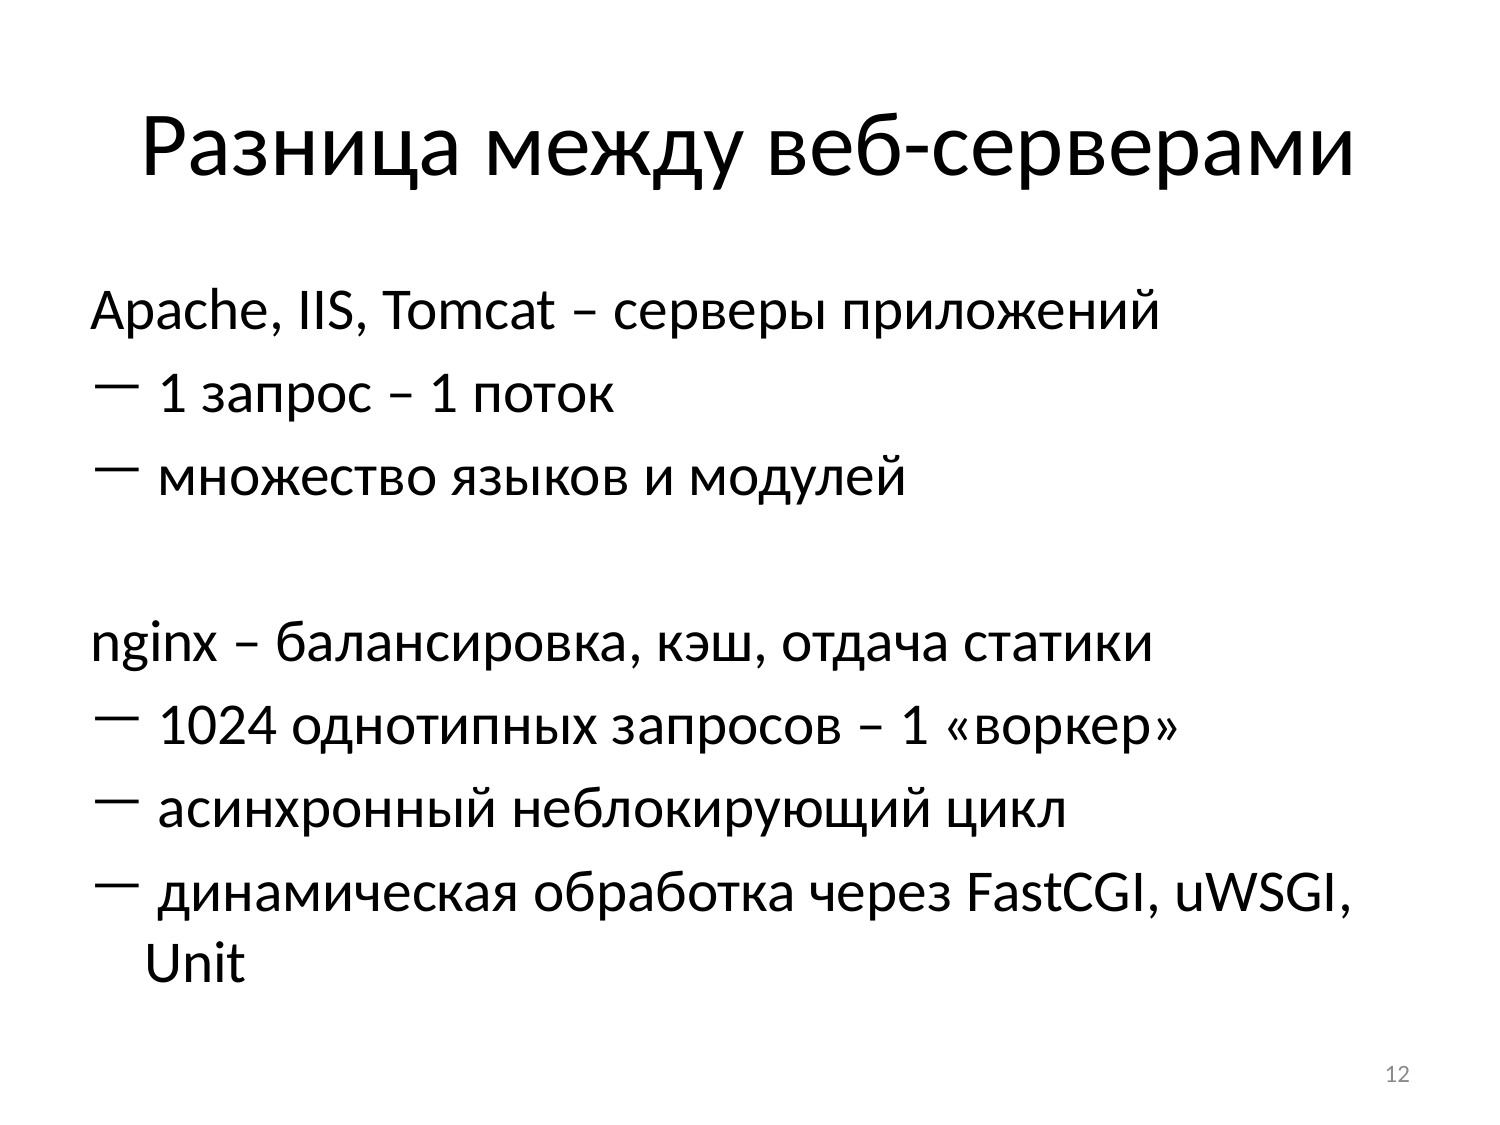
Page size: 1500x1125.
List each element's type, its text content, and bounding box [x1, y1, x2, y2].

list Apache, IIS, Tomcat – серверы приложений 1 запрос – 1 поток множество языков и модулей nginx – балансировка, кэш, отдача статики 1024 однотипных запросов – 1 «воркер» асинхронный неблокирующий цикл динамическая обработка через FastCGI, uWSGI, Unit [75, 262, 1425, 1005]
slide_number 12 [1074, 1042, 1425, 1103]
title Разница между веб-серверами [75, 45, 1425, 233]
